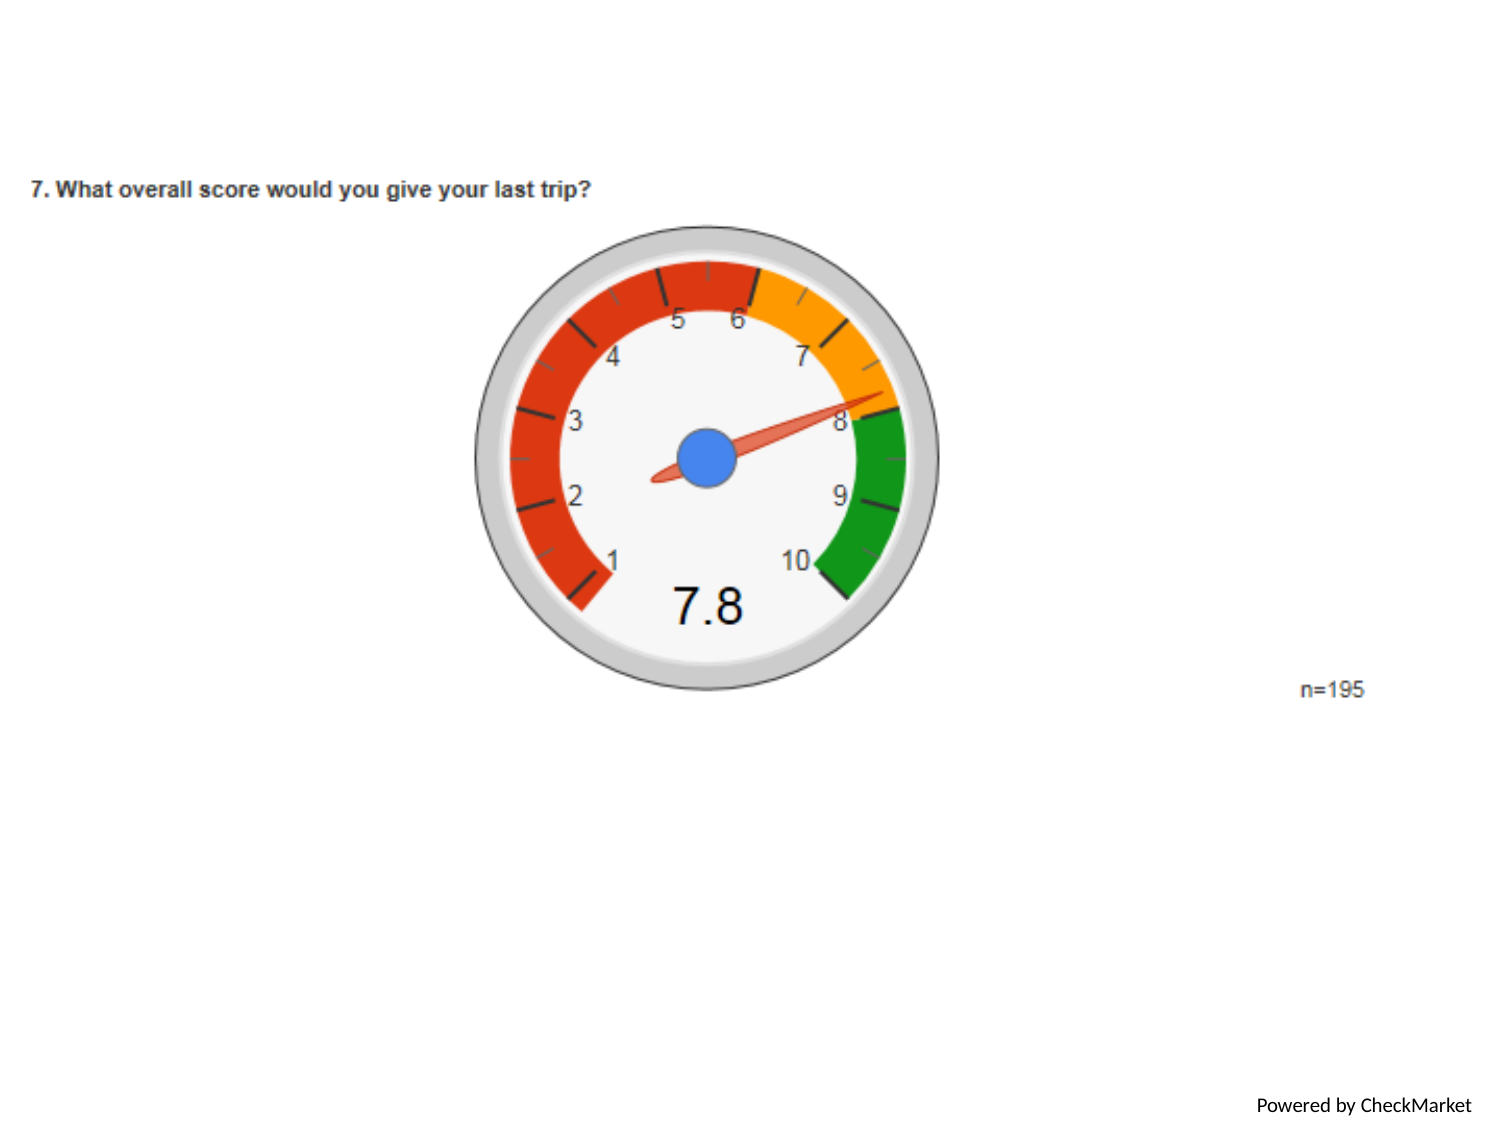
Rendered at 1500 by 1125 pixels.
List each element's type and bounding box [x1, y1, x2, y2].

picture [30, 176, 1386, 726]
